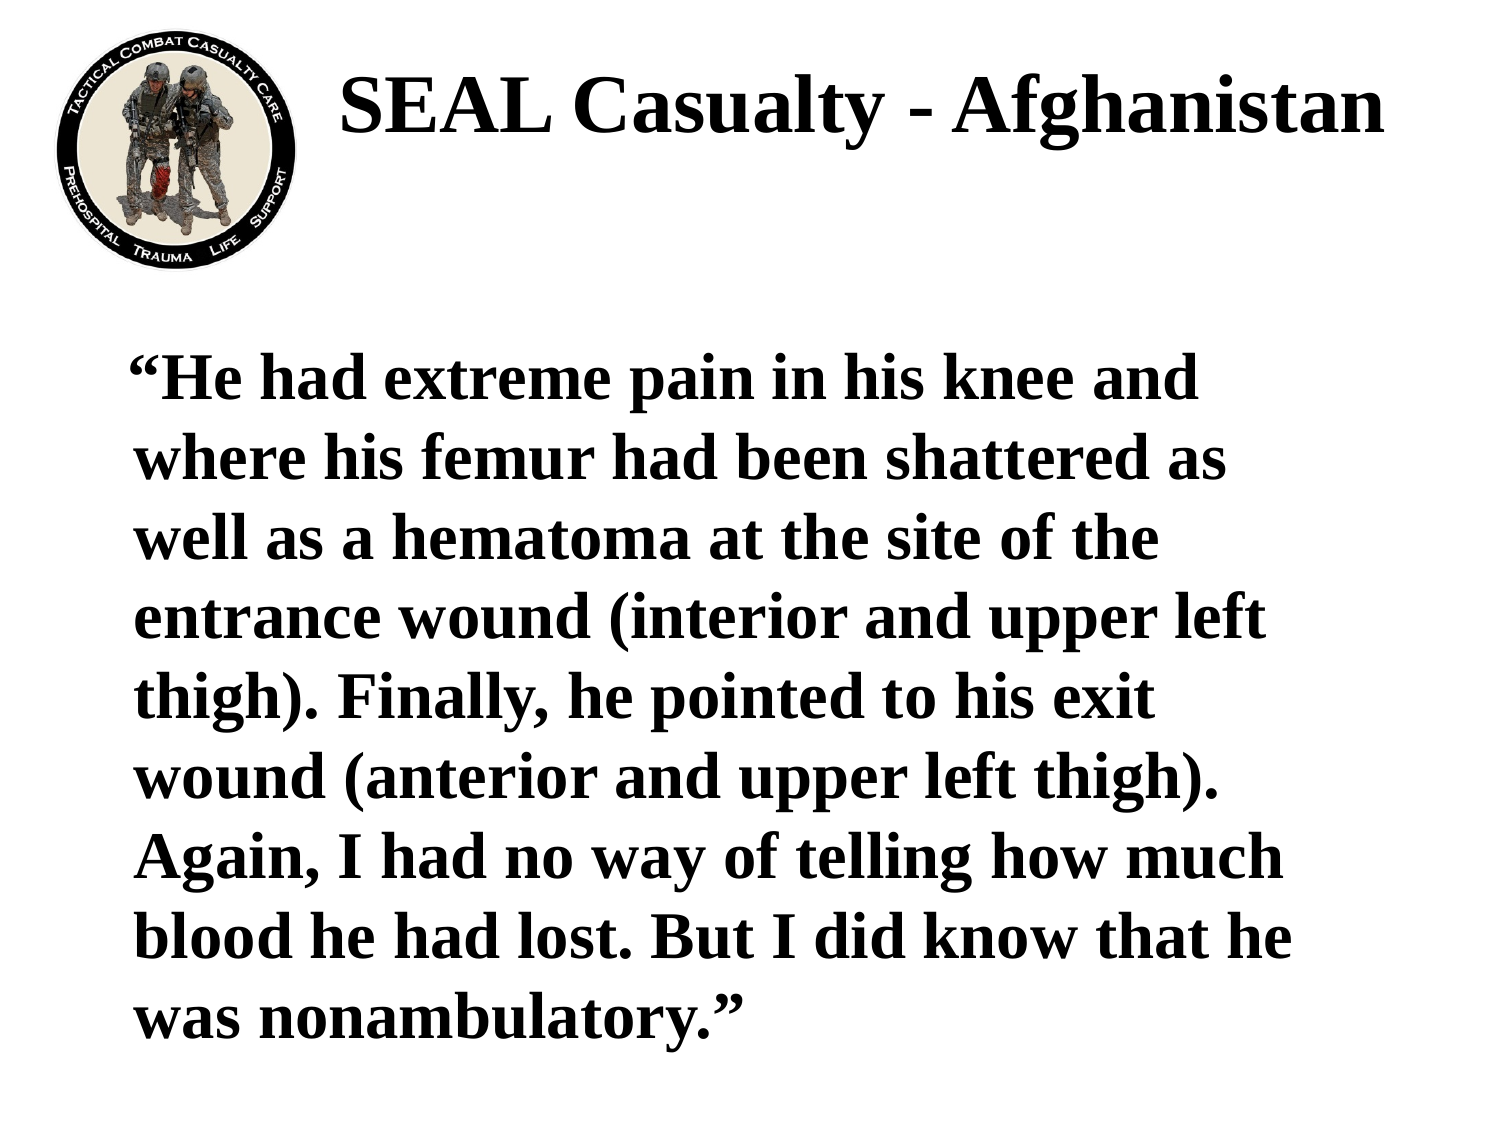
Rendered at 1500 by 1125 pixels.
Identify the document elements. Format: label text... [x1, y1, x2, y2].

picture [50, 24, 300, 275]
title SEAL Casualty - Afghanistan [243, 5, 1482, 194]
list “He had extreme pain in his knee and where his femur had been shattered as well as a hematoma at the site of the entrance wound (interior and upper left thigh). Finally, he pointed to his exit wound (anterior and upper left thigh). Again, I had no way of telling how much blood he had lost. But I did know that he was nonambulatory.” [62, 324, 1338, 1051]
